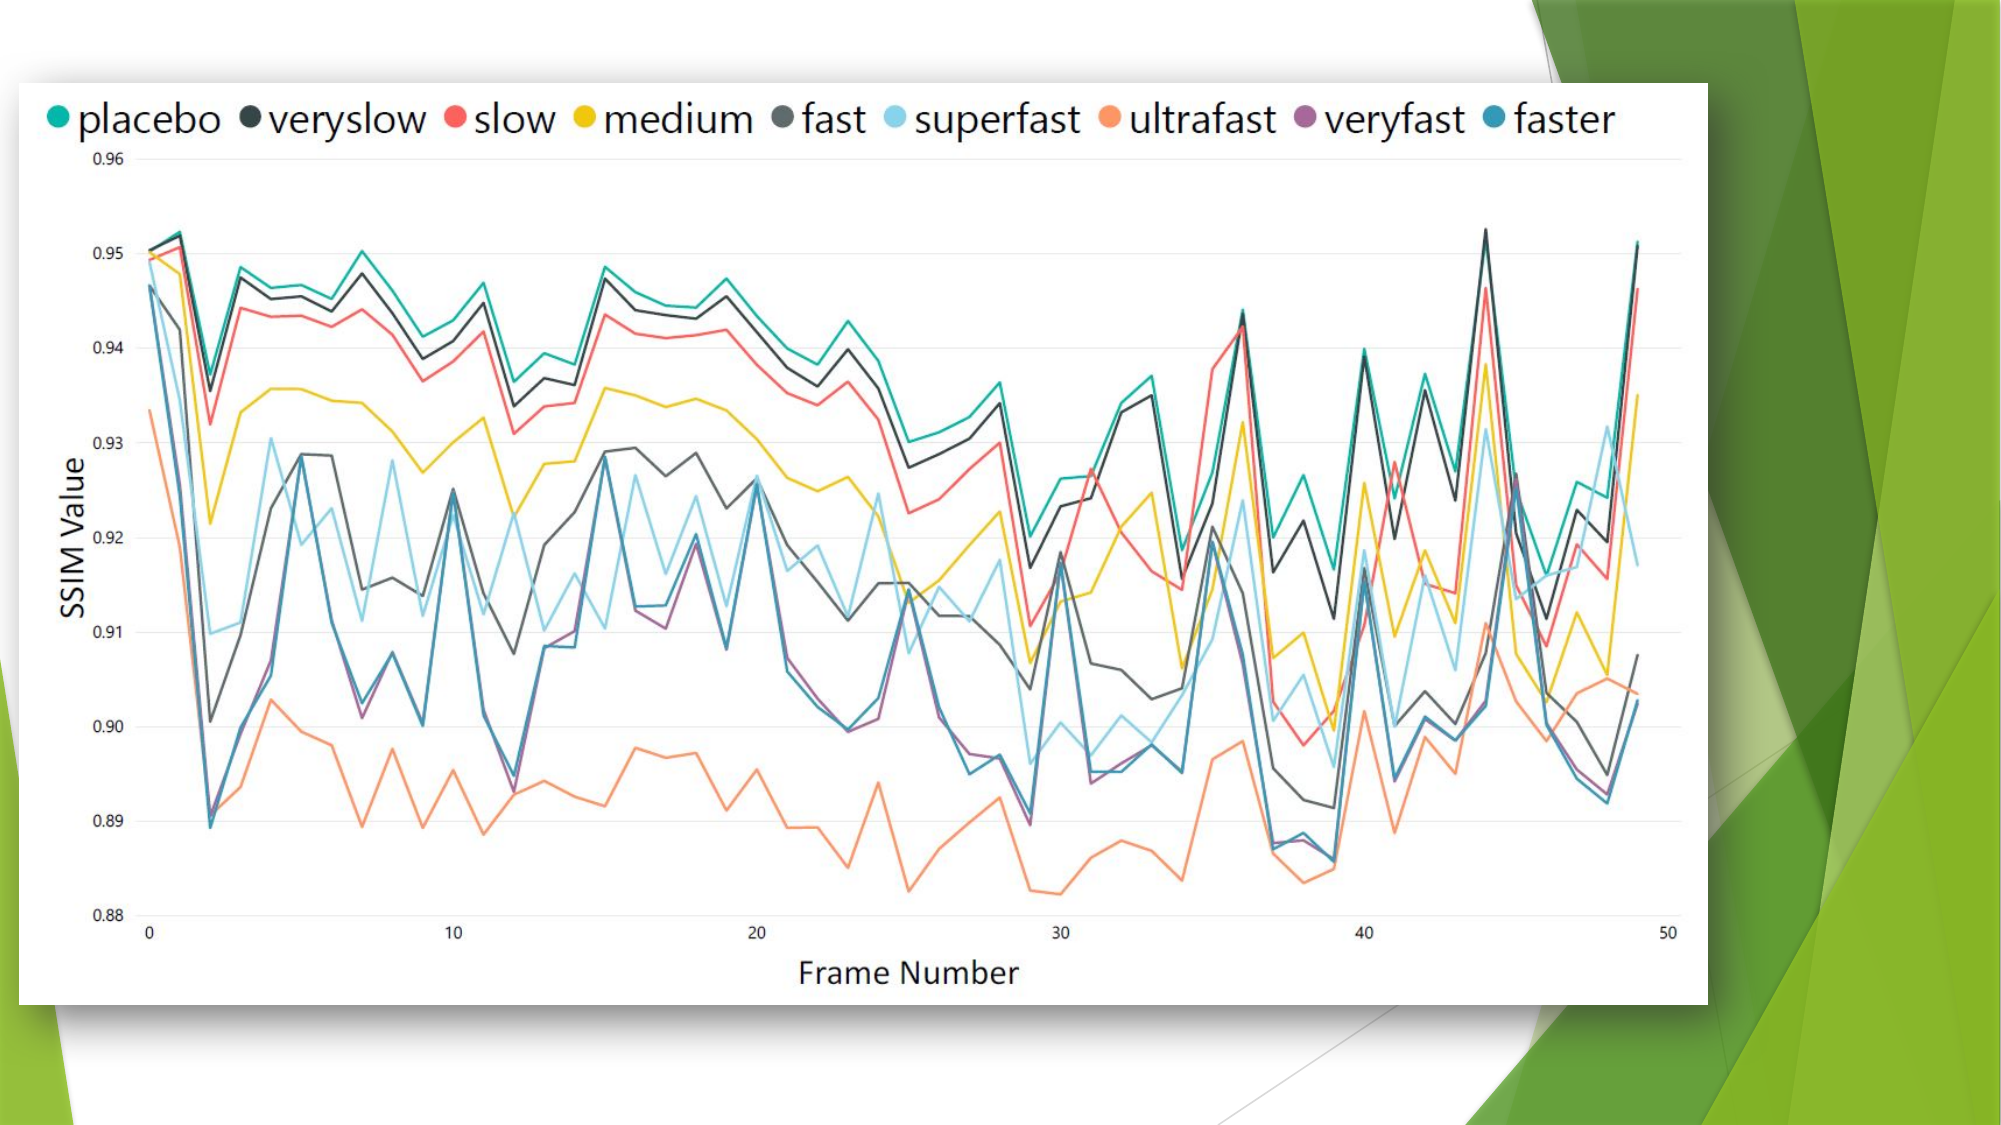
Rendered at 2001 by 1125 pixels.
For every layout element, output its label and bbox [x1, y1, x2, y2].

picture [18, 82, 1708, 1006]
